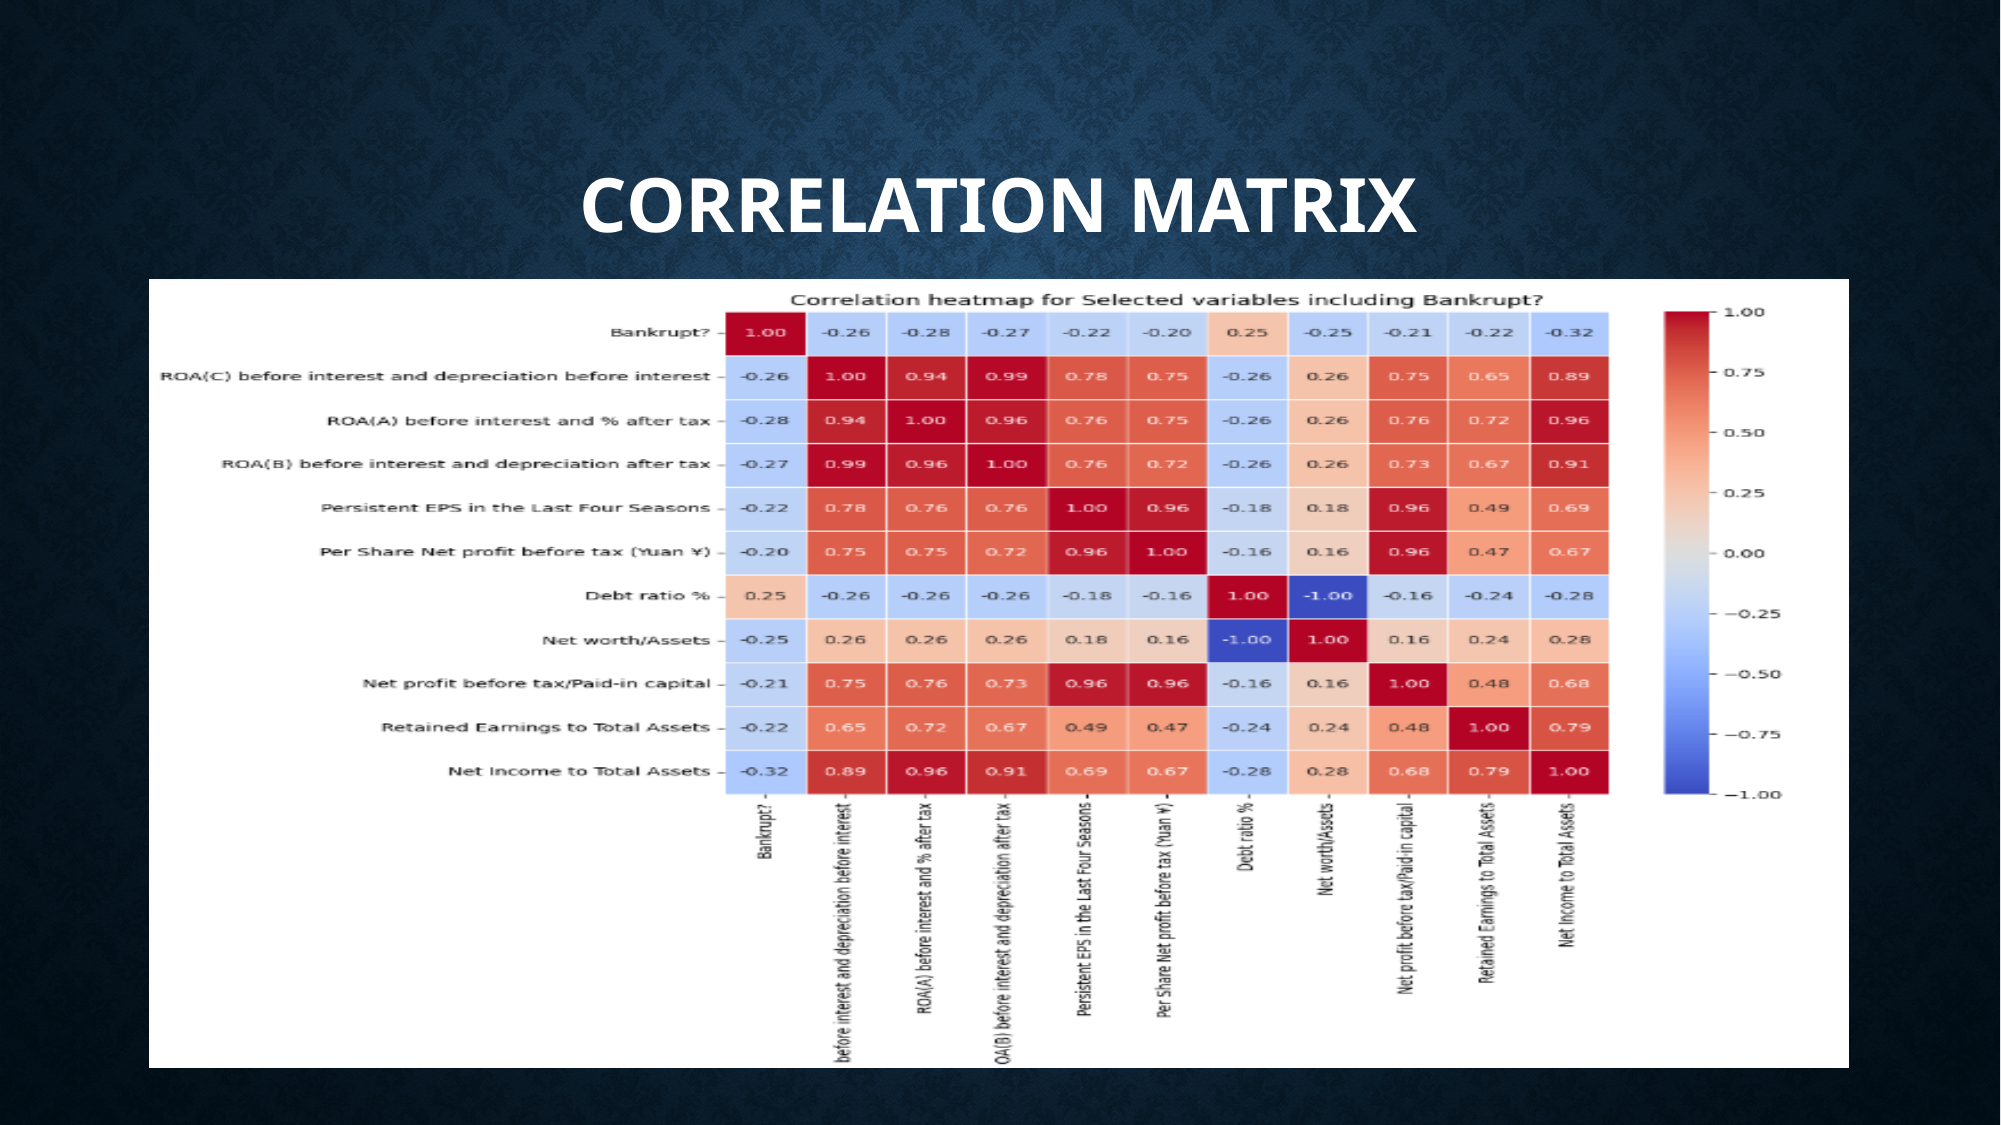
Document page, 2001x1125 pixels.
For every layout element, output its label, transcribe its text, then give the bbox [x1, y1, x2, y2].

picture [149, 279, 1849, 1068]
title Correlation matrix [149, 99, 1849, 279]
